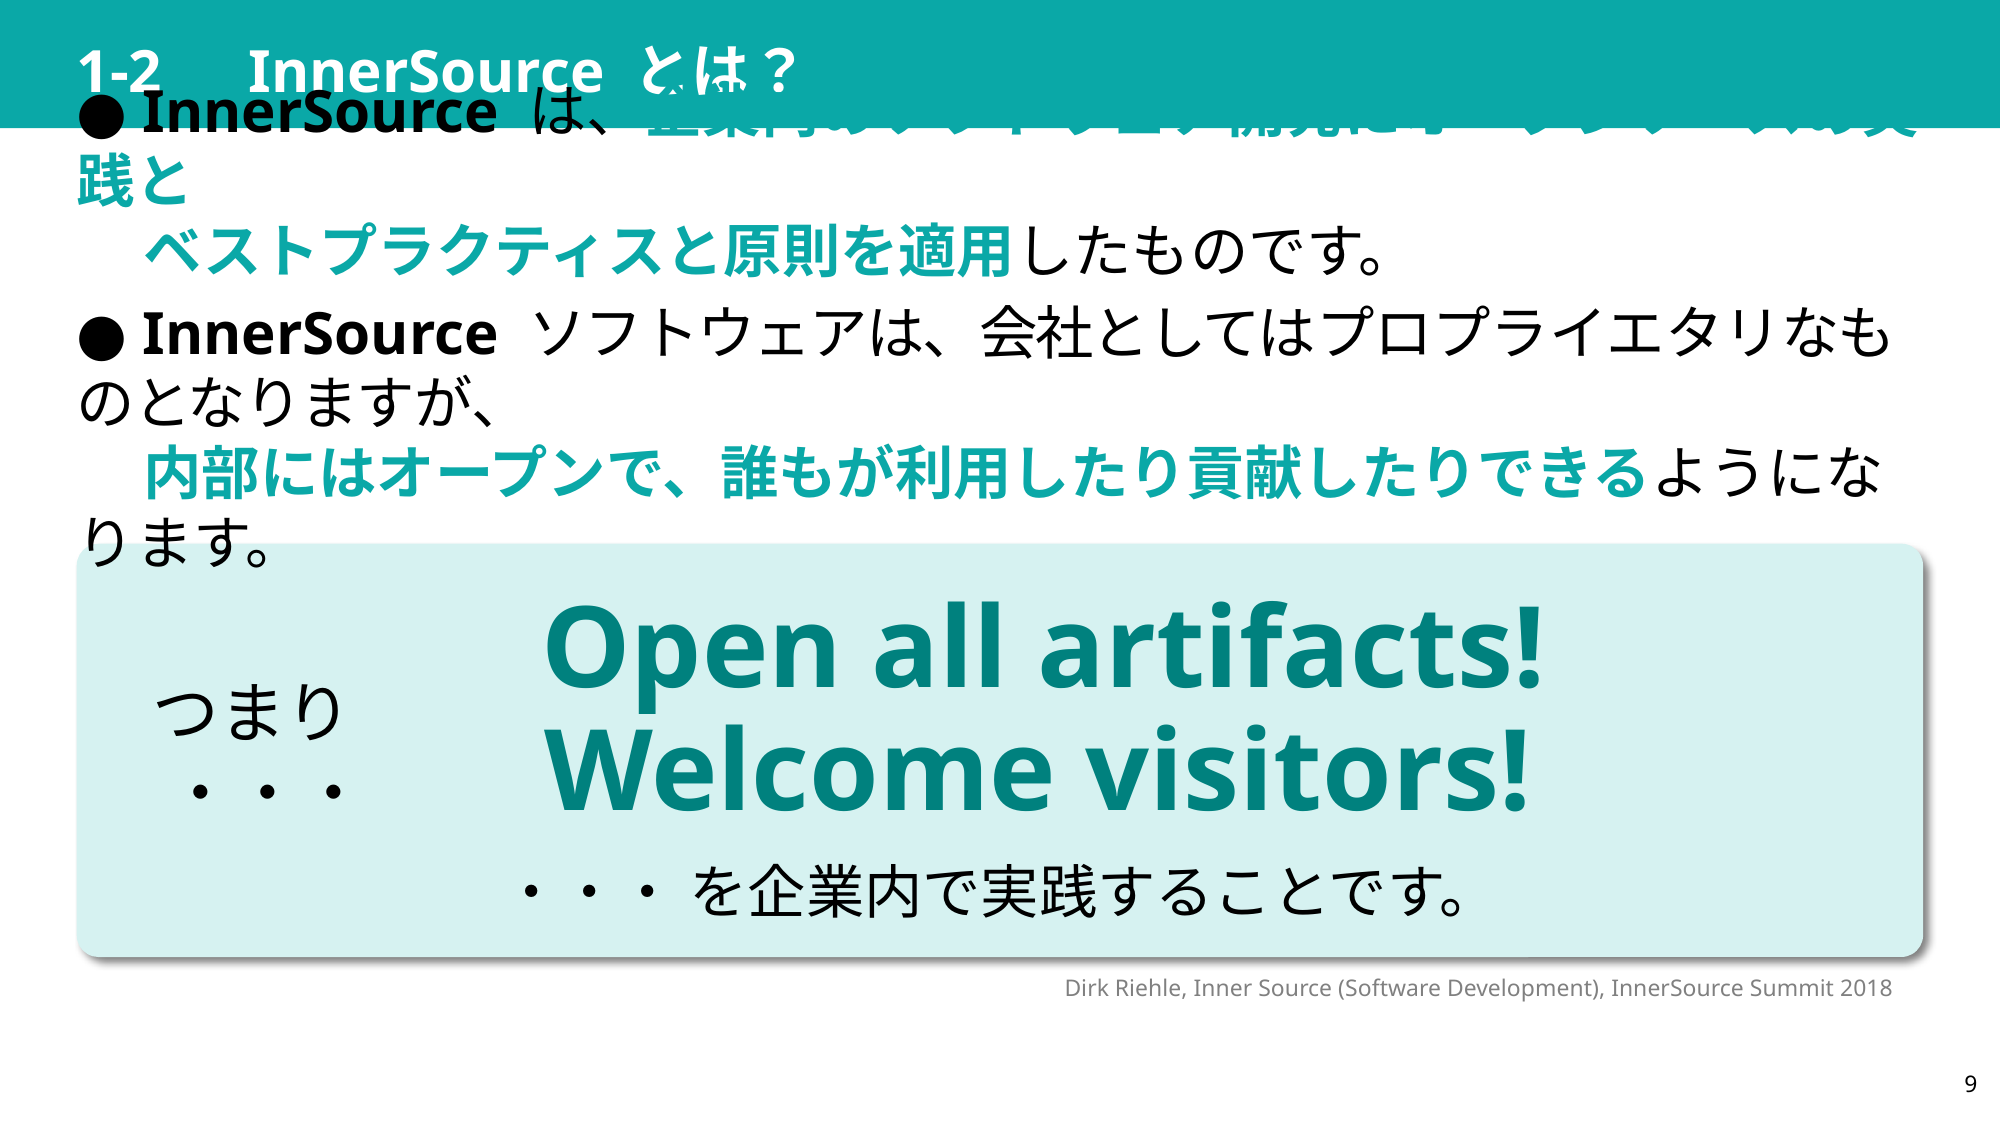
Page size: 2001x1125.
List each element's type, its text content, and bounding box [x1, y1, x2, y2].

title 1-2 InnerSource とは？ [0, 0, 1878, 123]
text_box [0, 543, 2000, 1009]
text_box ● InnerSource は、企業内のソフトウェア開発にオープンソースの実践と ベストプラクティスと原則を適用したものです。 ● InnerSource ソフトウェアは、会社としてはプロプライエタリなものとなりますが、 内部にはオープンで、誰もが利用したり貢献したりできるようになります。 [0, 162, 2000, 488]
